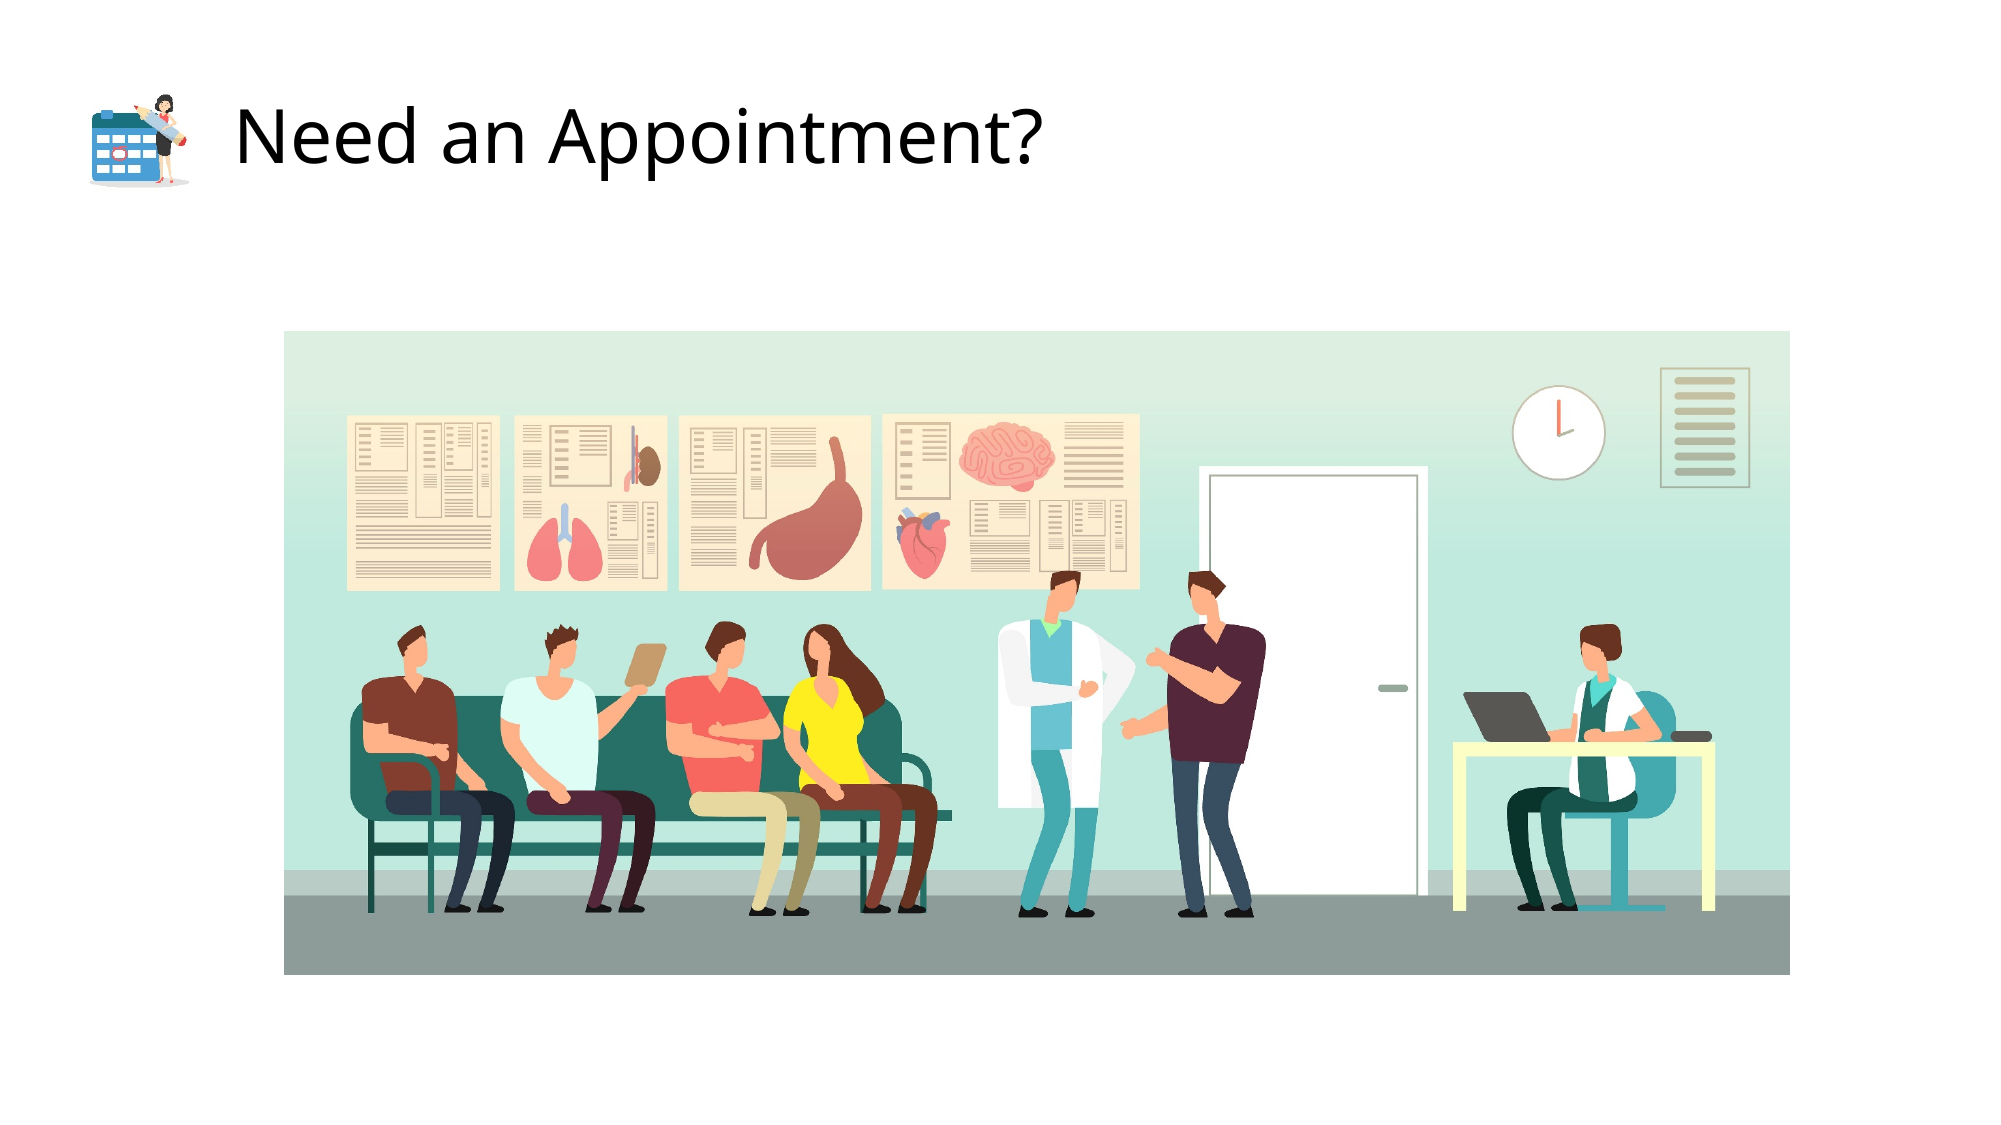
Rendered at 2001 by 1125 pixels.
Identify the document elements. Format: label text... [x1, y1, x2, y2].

picture [284, 331, 1790, 975]
picture [82, 81, 196, 196]
title Need an Appointment? [218, 30, 1944, 248]
